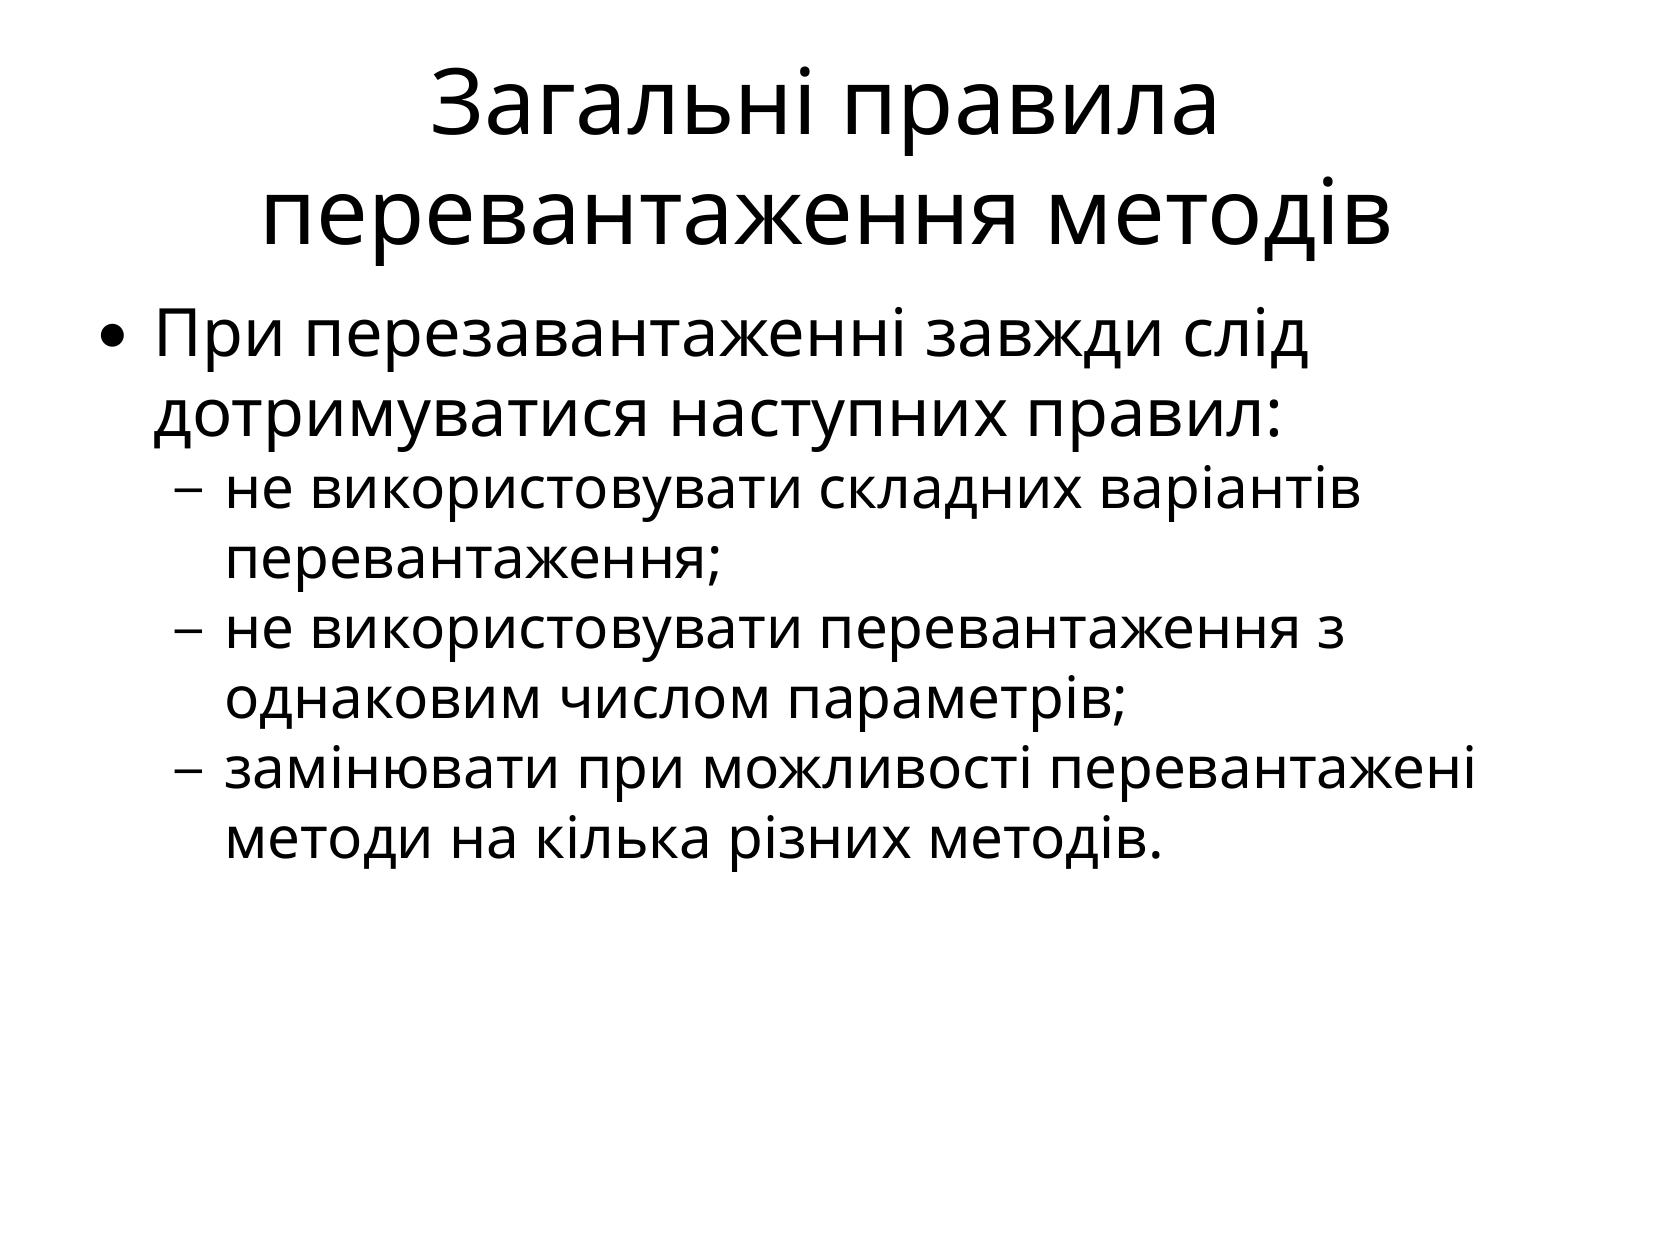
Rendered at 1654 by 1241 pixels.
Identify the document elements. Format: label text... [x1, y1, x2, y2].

text_box При перезавантаженні завжди слід дотримуватися наступних правил: не використовувати складних варіантів перевантаження; не використовувати перевантаження з однаковим числом параметрів; замінювати при можливості перевантажені методи на кілька різних методів. [82, 290, 1571, 1010]
text_box Загальні правила перевантаження методів [82, 49, 1571, 257]
